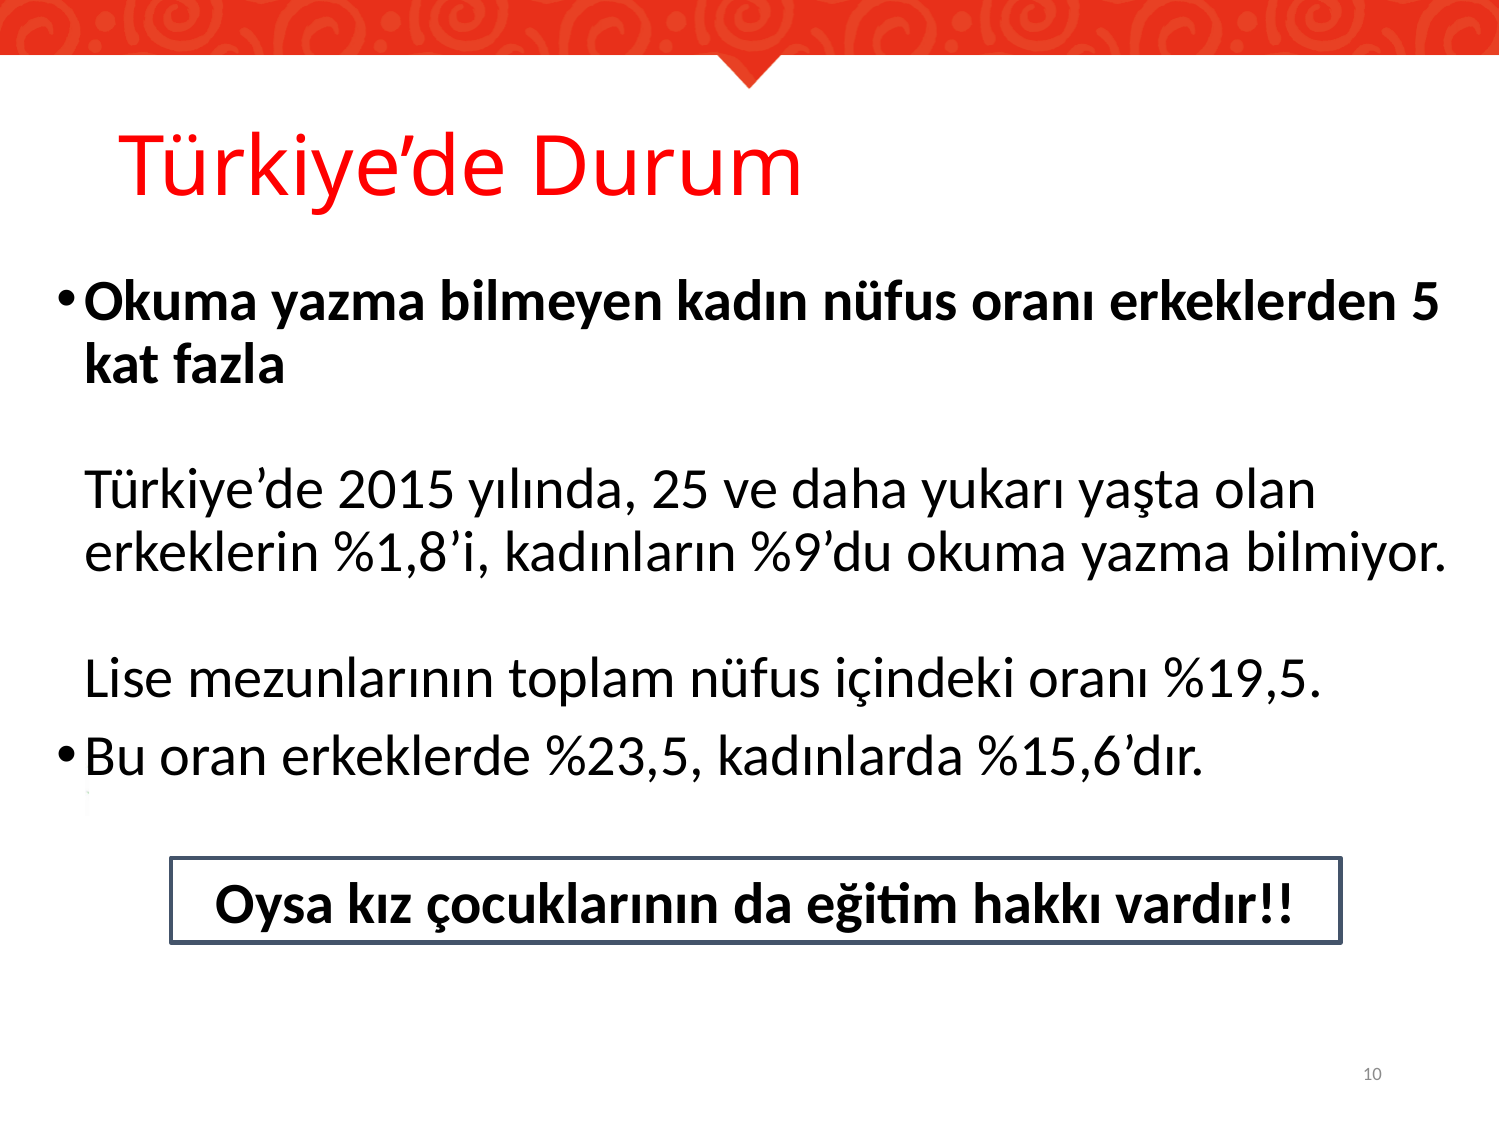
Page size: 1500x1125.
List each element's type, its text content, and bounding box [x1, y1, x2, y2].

list Okuma yazma bilmeyen kadın nüfus oranı erkeklerden 5 kat fazla Türkiye’de 2015 yılında, 25 ve daha yukarı yaşta olan erkeklerin %1,8’i, kadınların %9’du okuma yazma bilmiyor. Lise mezunlarının toplam nüfus içindeki oranı %19,5. Bu oran erkeklerde %23,5, kadınlarda %15,6’dır. [41, 262, 1471, 811]
picture [0, 0, 1500, 1125]
text_box Oysa kız çocuklarının da eğitim hakkı vardır!! [171, 857, 1341, 943]
slide_number 10 [1059, 1042, 1397, 1103]
title Türkiye’de Durum [103, 59, 1397, 262]
